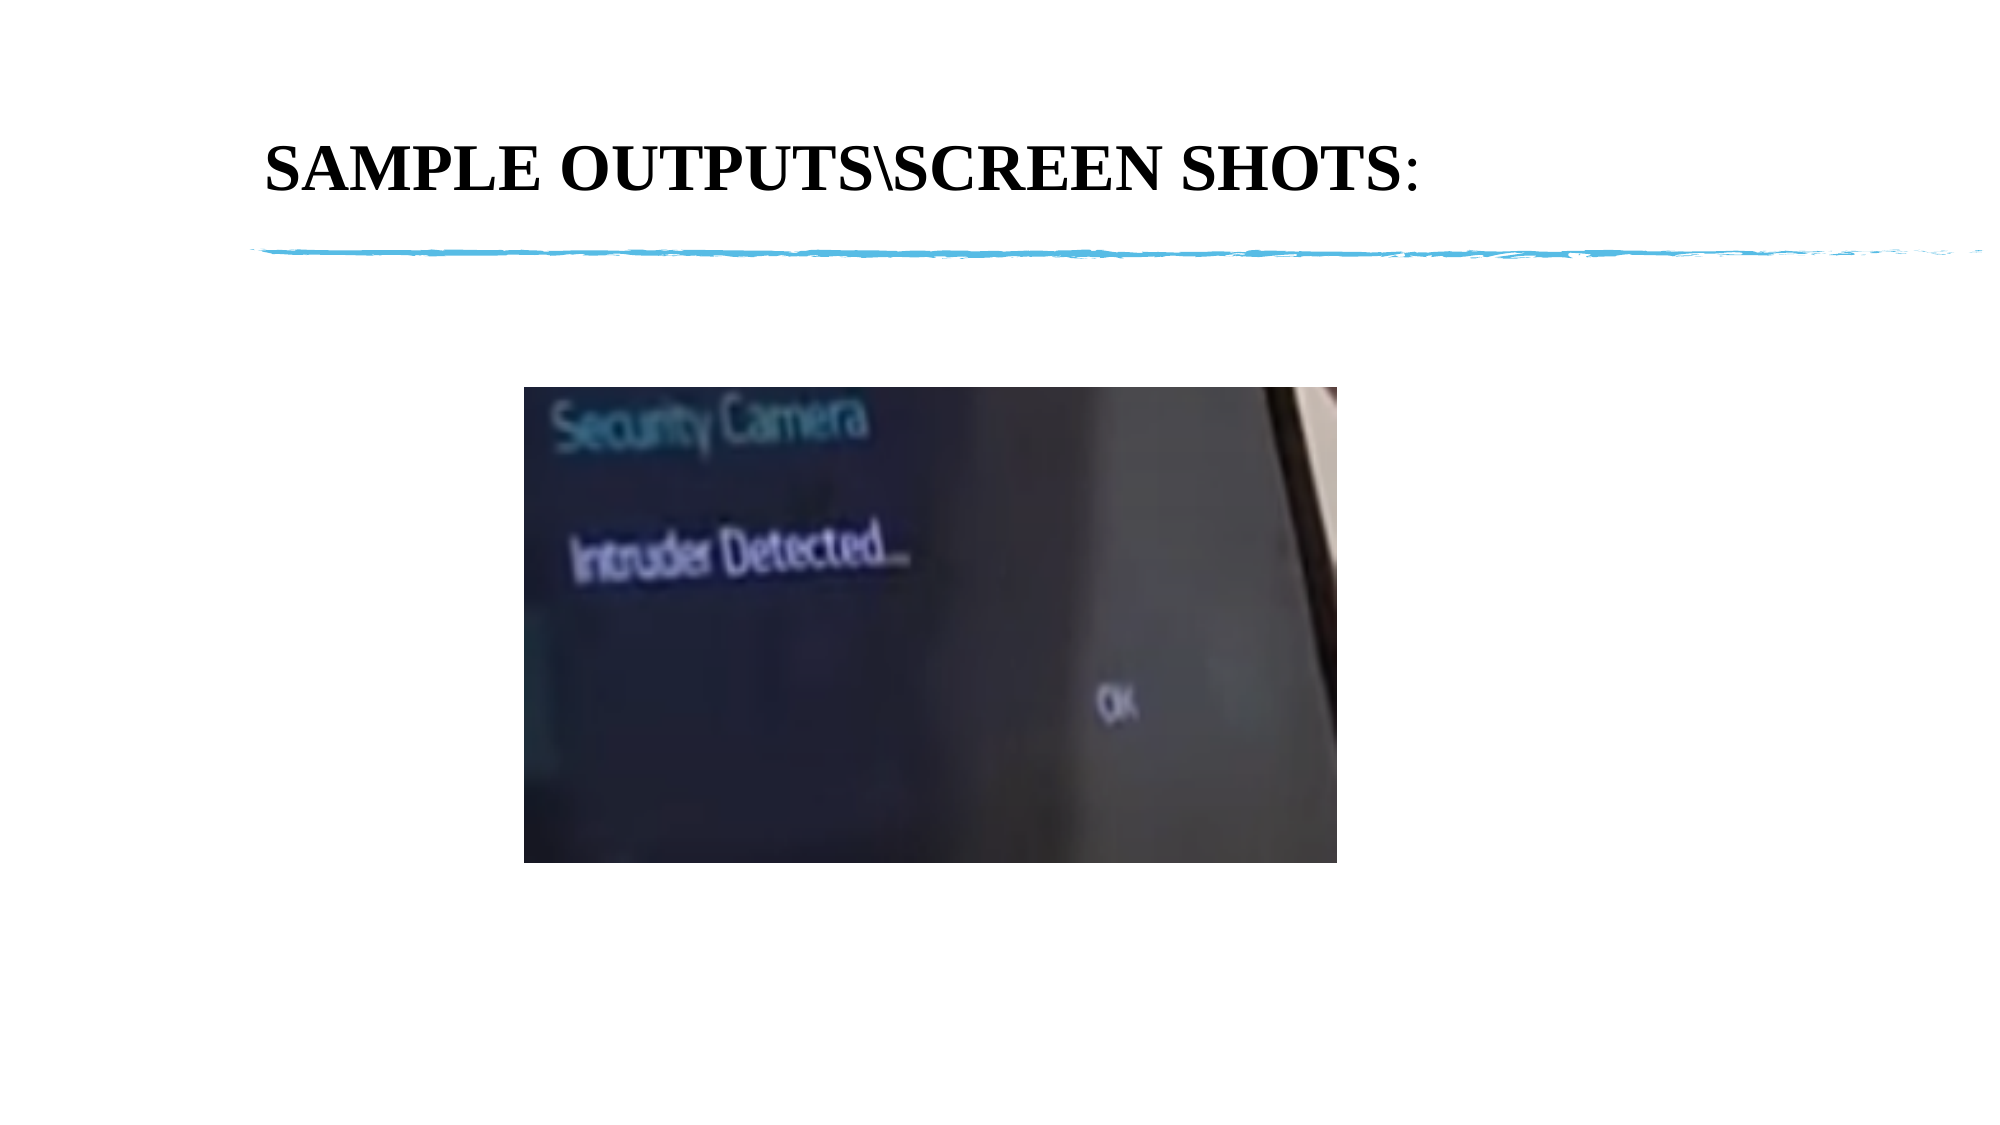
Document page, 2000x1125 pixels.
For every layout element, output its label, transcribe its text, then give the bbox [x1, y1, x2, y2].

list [524, 387, 1337, 863]
title SAMPLE OUTPUTS\SCREEN SHOTS: [249, 45, 1750, 213]
